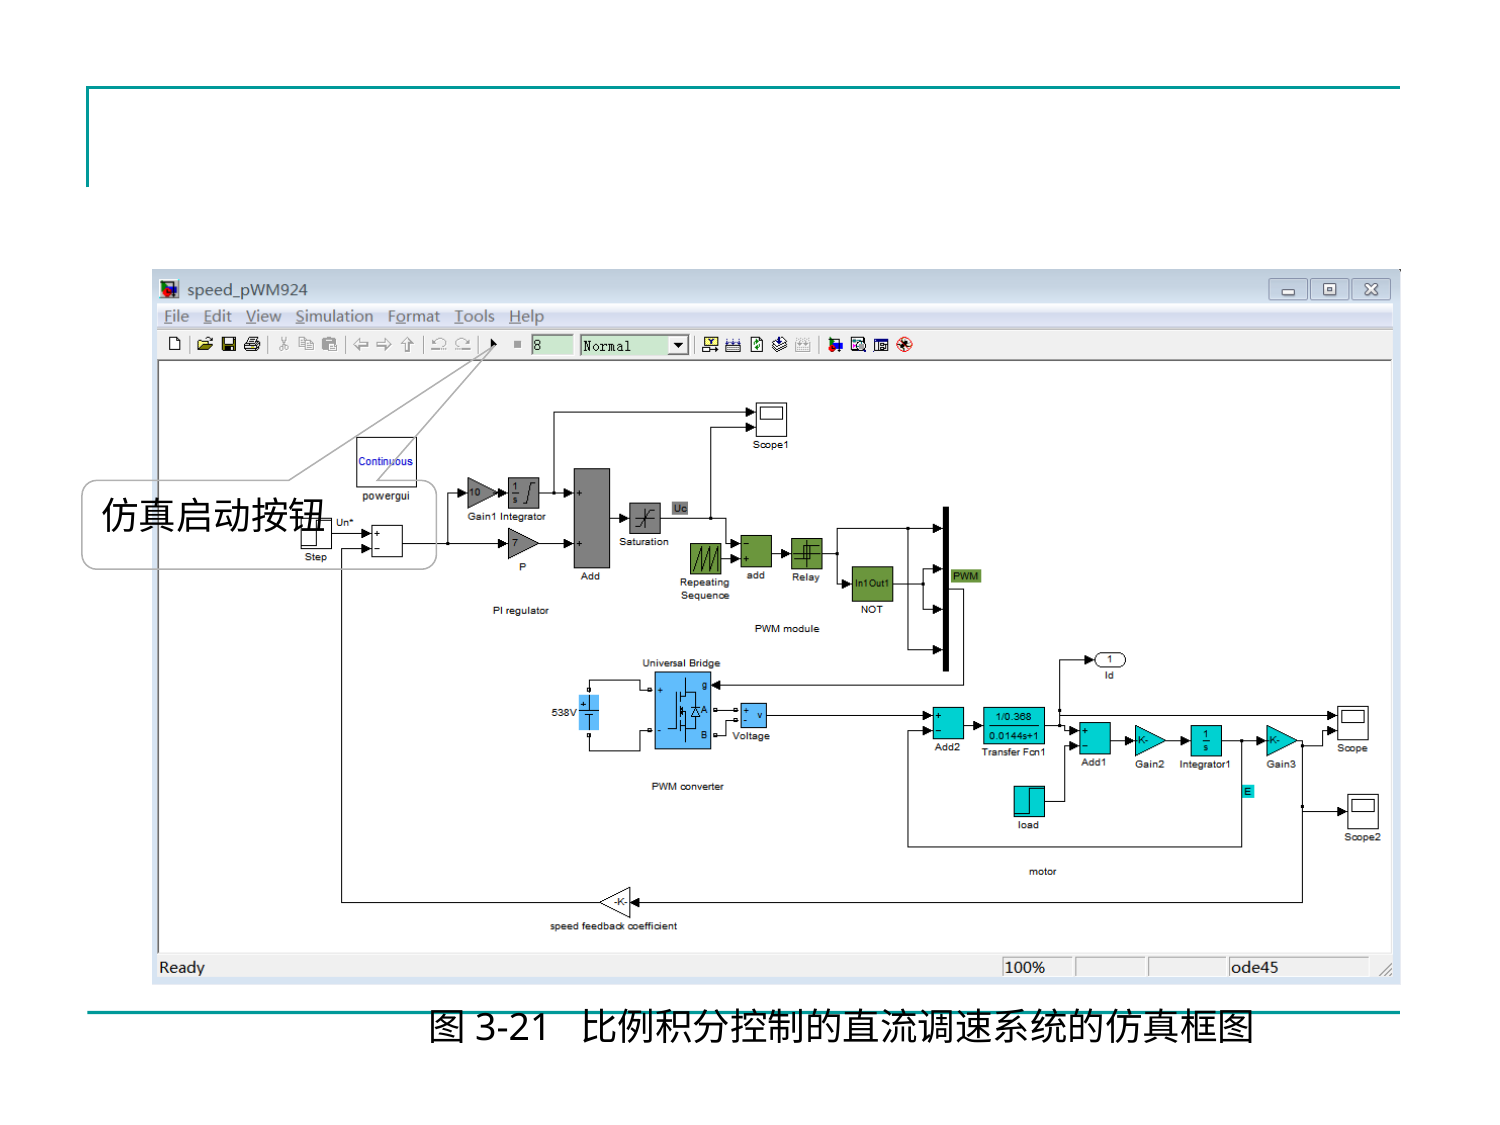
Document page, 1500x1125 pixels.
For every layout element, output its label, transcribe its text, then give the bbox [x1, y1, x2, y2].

text_box 图3-21 比例积分控制的直流调速系统的仿真框图 [304, 996, 1301, 1056]
picture [152, 269, 1401, 985]
text_box 仿真启动按钮 [81, 480, 152, 570]
